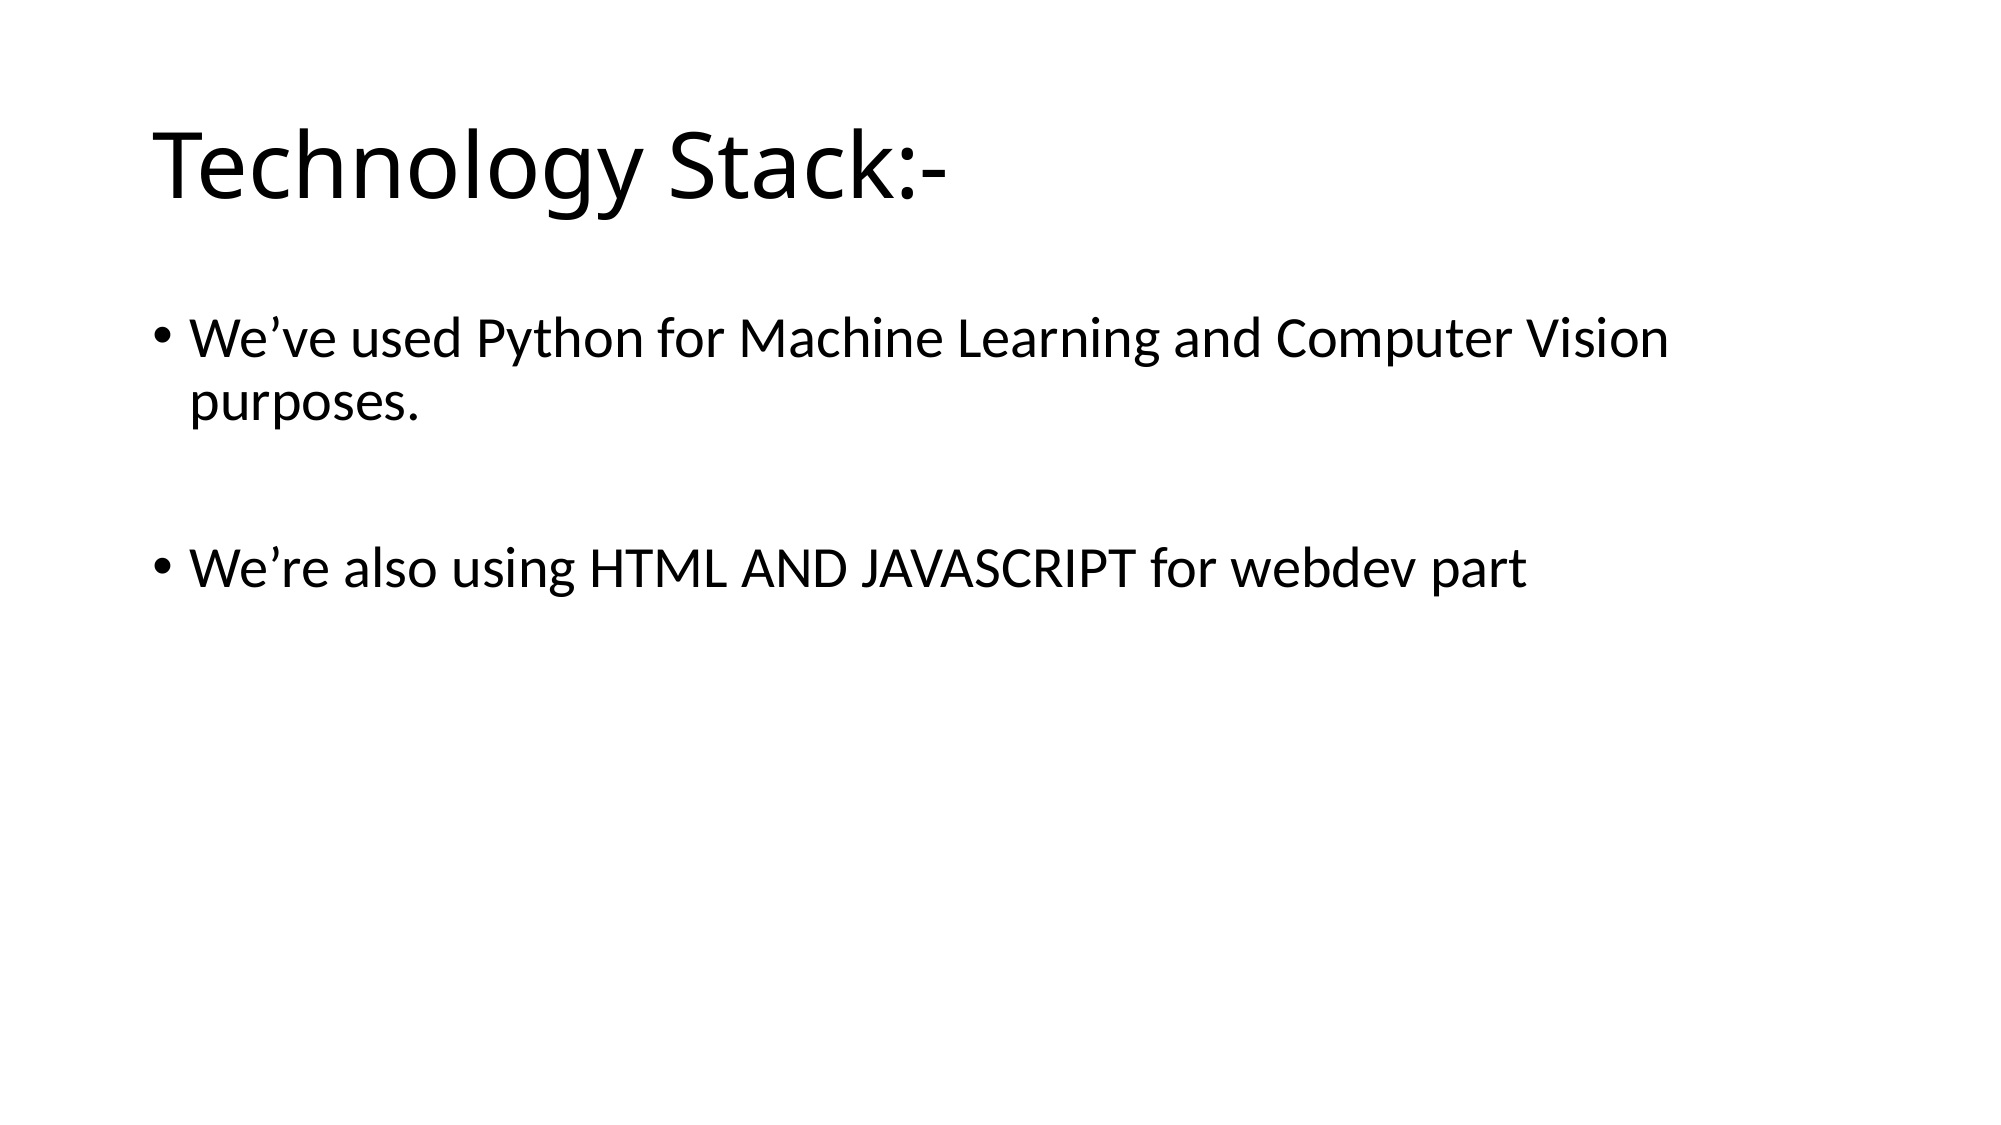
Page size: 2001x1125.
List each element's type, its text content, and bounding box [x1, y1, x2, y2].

list We’ve used Python for Machine Learning and Computer Vision purposes. We’re also using HTML AND JAVASCRIPT for webdev part [137, 299, 1863, 1014]
title Technology Stack:- [137, 59, 1863, 278]
